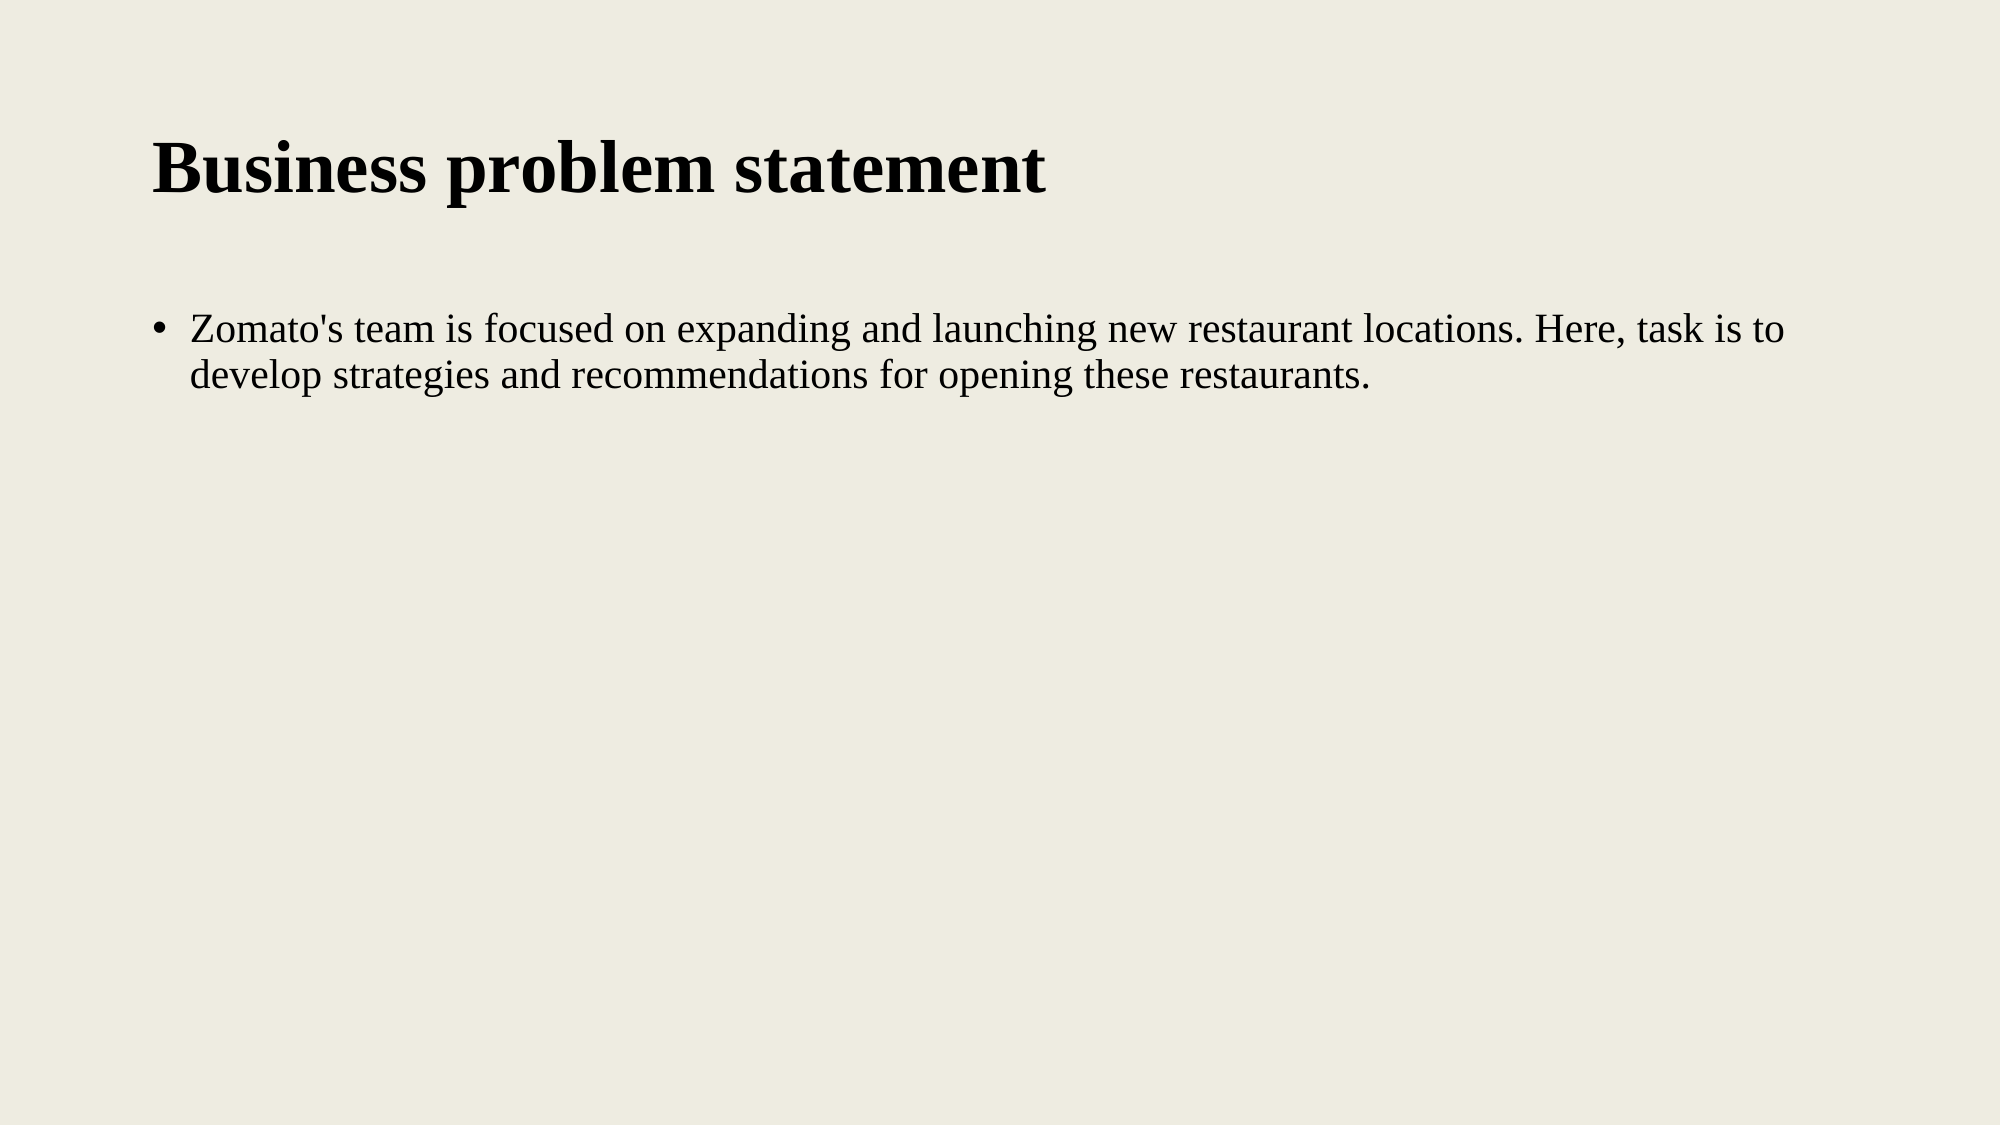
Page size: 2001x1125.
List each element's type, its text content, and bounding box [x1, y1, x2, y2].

title Business problem statement [137, 59, 1863, 278]
list Zomato's team is focused on expanding and launching new restaurant locations. Here, task is to develop strategies and recommendations for opening these restaurants. [137, 299, 1863, 1014]
